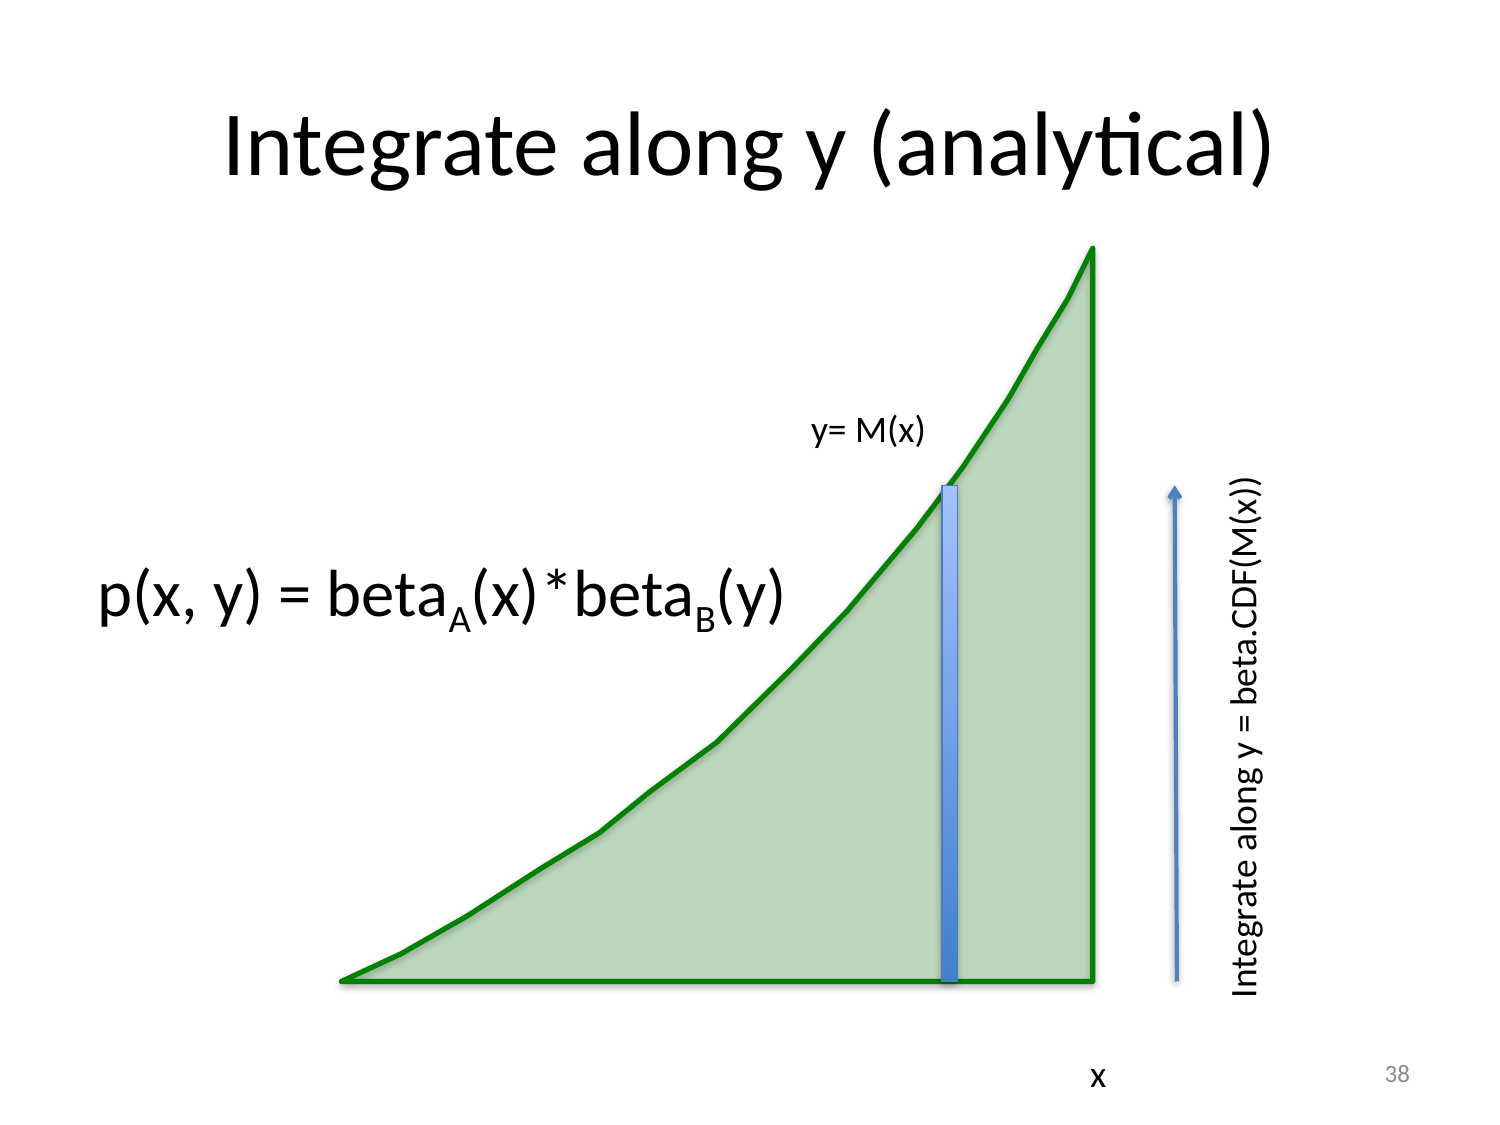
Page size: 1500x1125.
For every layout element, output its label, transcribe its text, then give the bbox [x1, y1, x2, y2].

title Integrate along y (analytical) [75, 45, 1425, 233]
text_box [941, 485, 958, 982]
text_box [340, 501, 936, 983]
text_box y= M(x) [796, 397, 941, 458]
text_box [1174, 485, 1178, 982]
text_box Integrate along y = beta.CDF(M(x)) [1211, 461, 1272, 1014]
text_box x [1075, 1042, 1122, 1103]
text_box p(x, y) = betaA(x)*betaB(y) [82, 542, 802, 648]
text_box [949, 247, 1094, 983]
slide_number 38 [1122, 1042, 1425, 1103]
